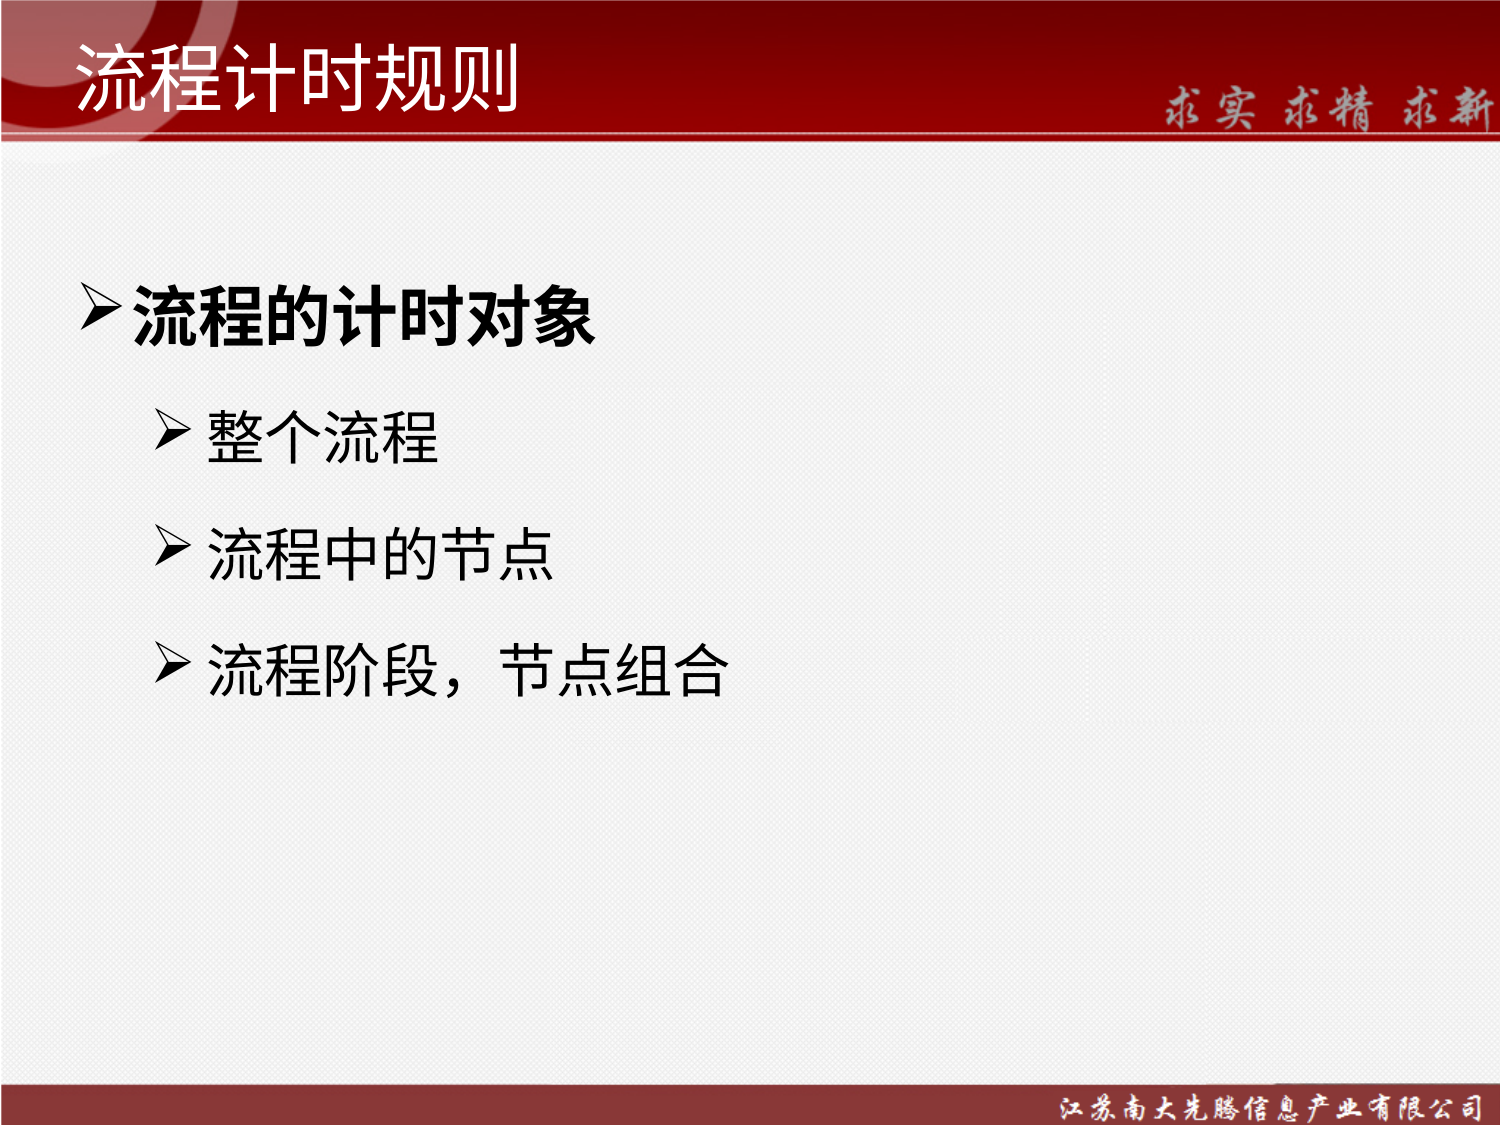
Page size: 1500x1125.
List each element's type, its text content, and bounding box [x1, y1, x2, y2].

list 流程的计时对象 整个流程 流程中的节点 流程阶段，节点组合 [59, 266, 1444, 921]
title 流程计时规则 [58, 23, 1426, 130]
picture [0, 0, 1500, 1125]
